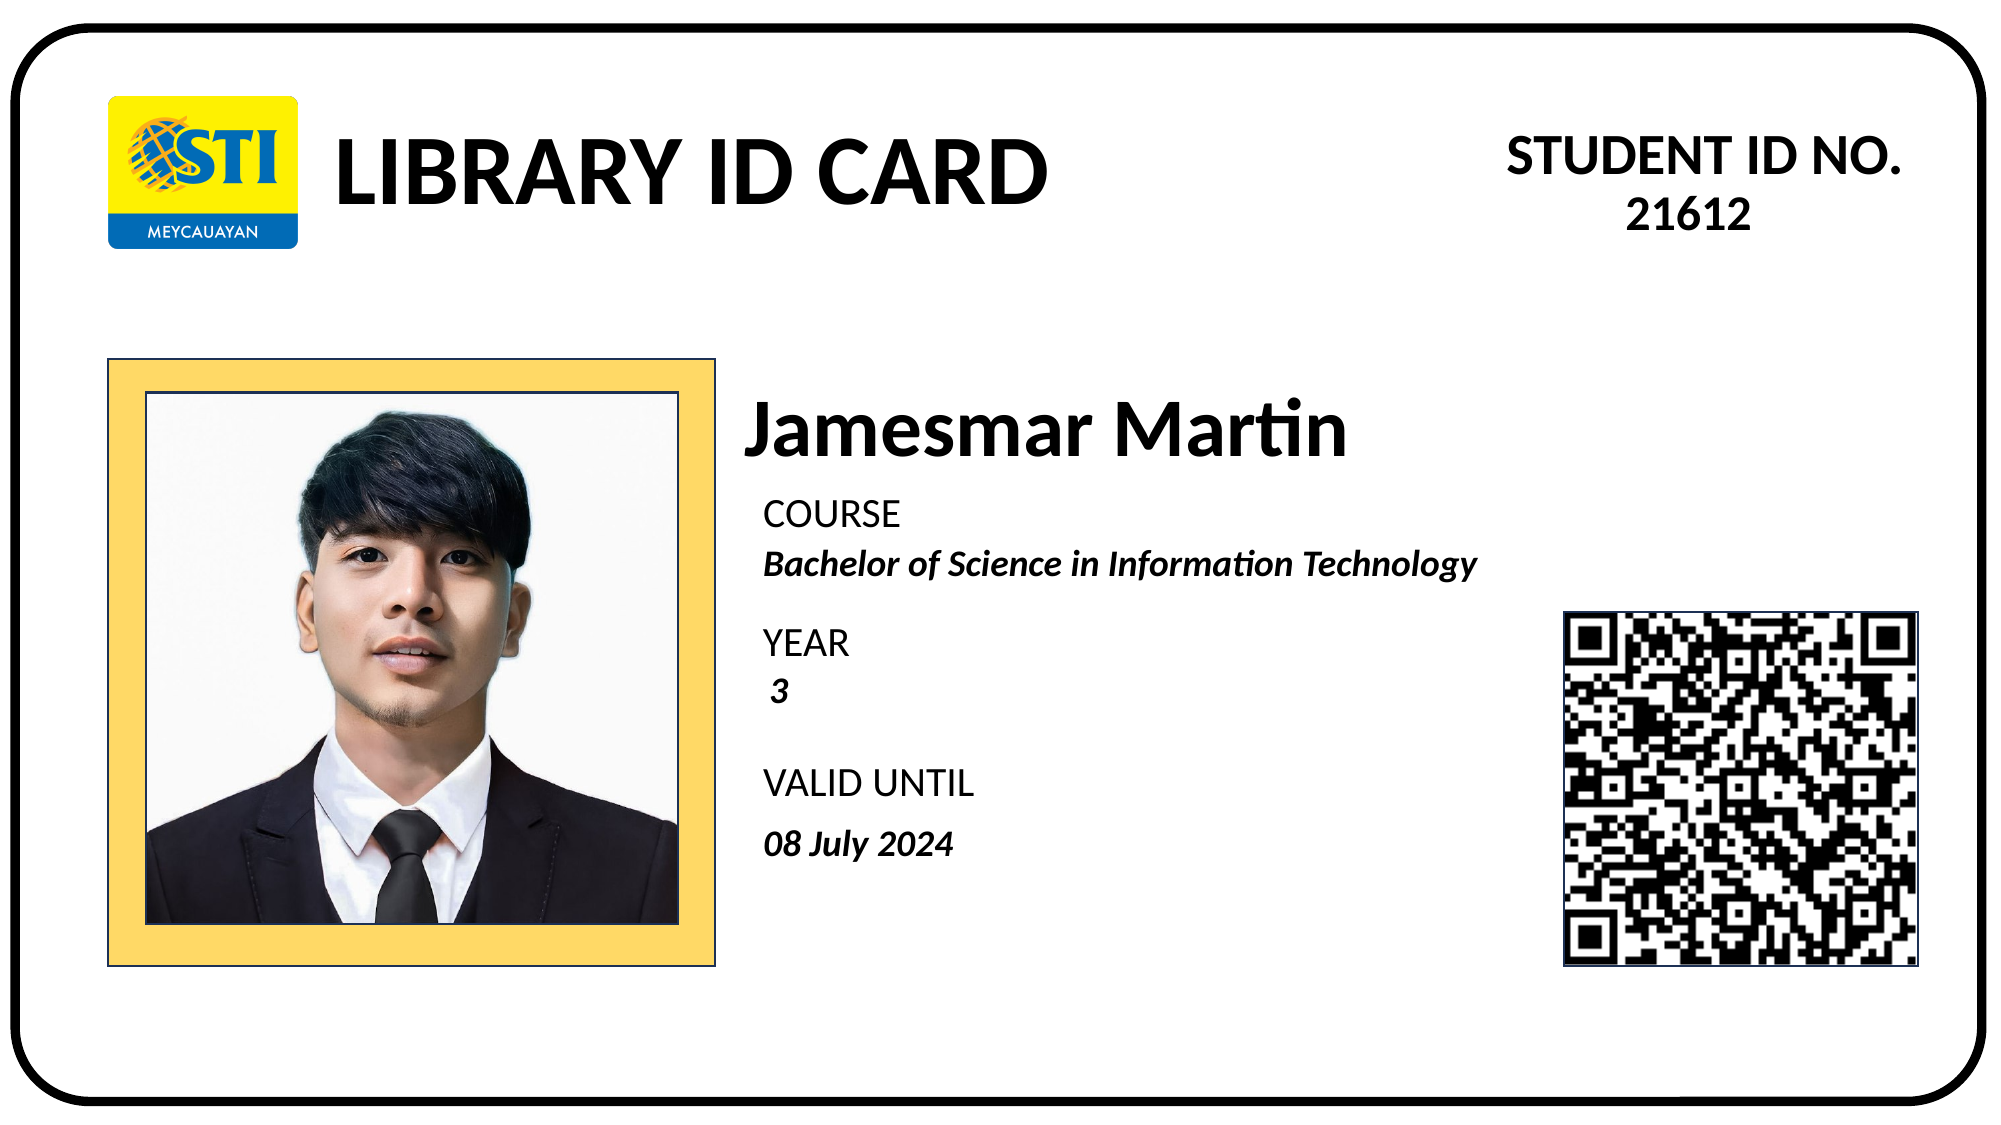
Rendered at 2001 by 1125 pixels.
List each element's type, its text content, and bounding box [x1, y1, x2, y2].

text_box 21612 [1610, 172, 2000, 248]
text_box 3 [754, 658, 1013, 718]
text_box [14, 26, 1983, 1103]
picture [108, 96, 298, 249]
text_box STUDENT ID NO. [1491, 108, 1956, 194]
text_box Bachelor of Science in Information Technology [748, 531, 1611, 592]
text_box YEAR [748, 607, 1025, 673]
text_box 08 July 2024 [748, 811, 1563, 871]
text_box VALID UNTIL [748, 747, 1500, 811]
text_box [1563, 611, 1919, 967]
text_box COURSE [748, 478, 1500, 531]
text_box Jamesmar Martin [729, 365, 1611, 481]
text_box [145, 391, 679, 925]
text_box LIBRARY ID CARD [319, 96, 1172, 232]
text_box [107, 358, 716, 967]
